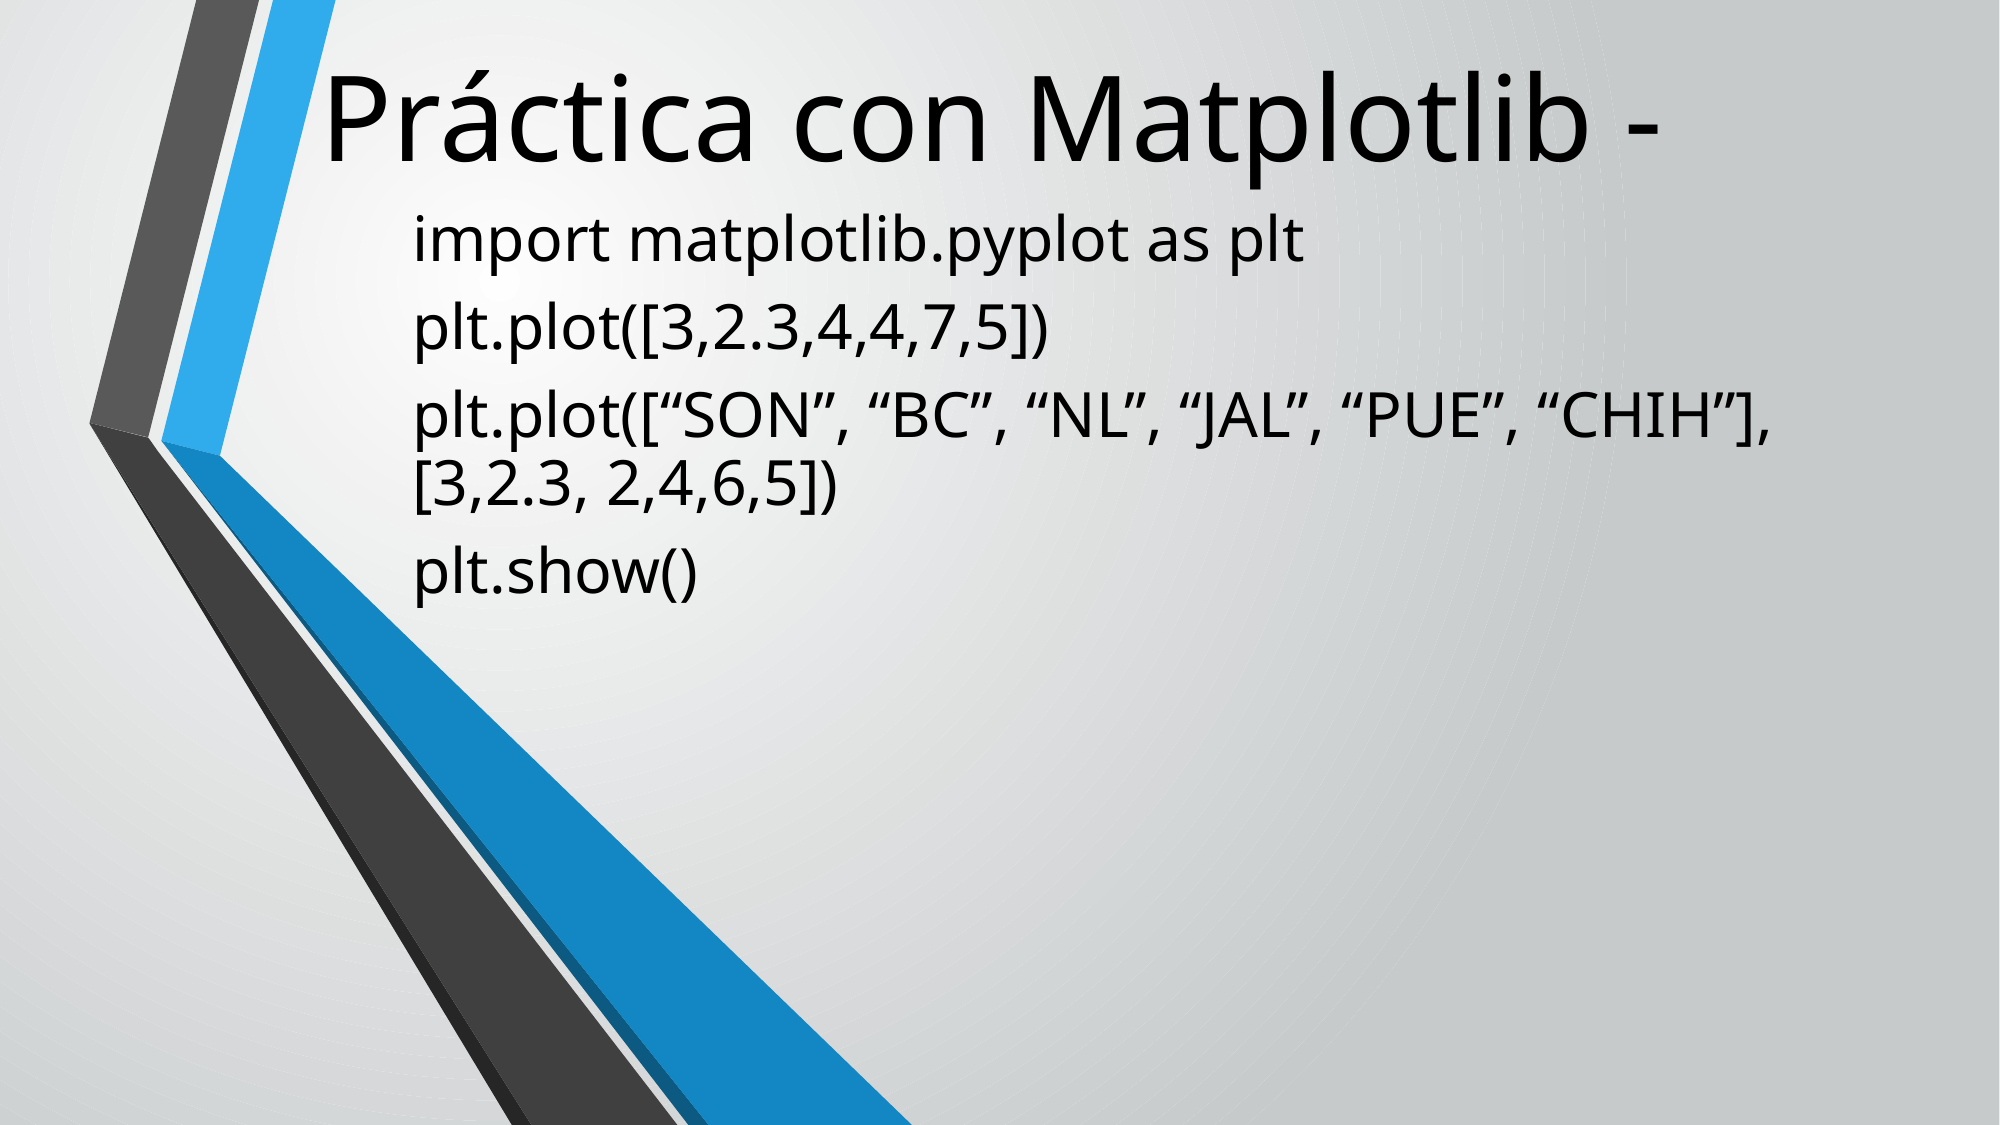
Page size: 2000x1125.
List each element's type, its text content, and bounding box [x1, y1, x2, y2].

title Práctica con Matplotlib - [302, 0, 1709, 193]
text_box import matplotlib.pyplot as plt plt.plot([3,2.3,4,4,7,5]) plt.plot([“SON”, “BC”, “NL”, “JAL”, “PUE”, “CHIH”],[3,2.3, 2,4,6,5]) plt.show() [397, 199, 1922, 926]
